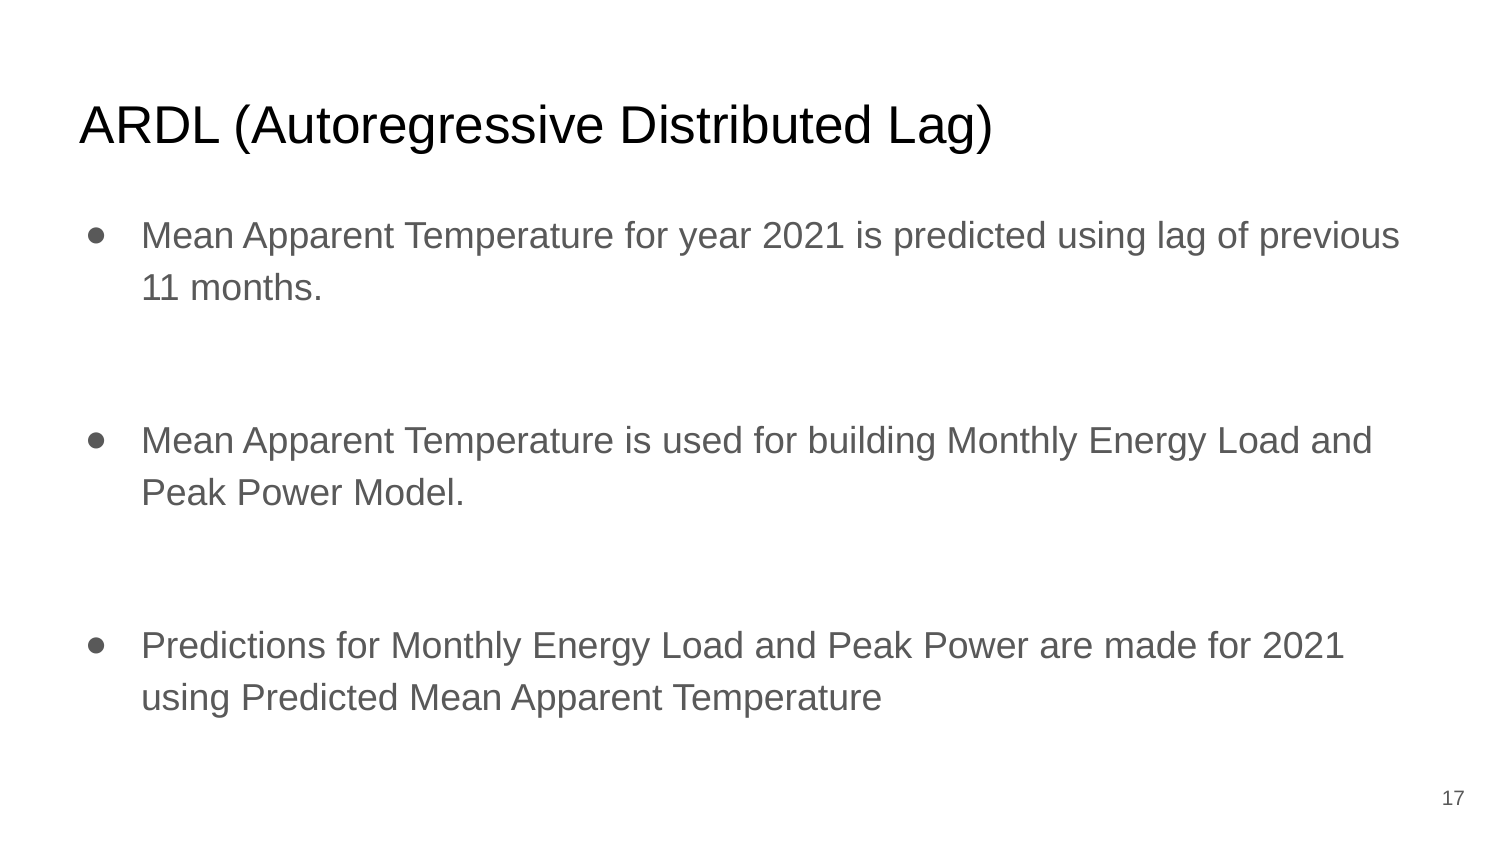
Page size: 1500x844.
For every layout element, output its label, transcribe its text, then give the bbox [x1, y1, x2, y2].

slide_number ‹#› [1389, 764, 1480, 830]
list Mean Apparent Temperature for year 2021 is predicted using lag of previous 11 months. Mean Apparent Temperature is used for building Monthly Energy Load and Peak Power Model. Predictions for Monthly Energy Load and Peak Power are made for 2021 using Predicted Mean Apparent Temperature [51, 189, 1449, 844]
title ARDL (Autoregressive Distributed Lag) [64, 75, 1463, 170]
